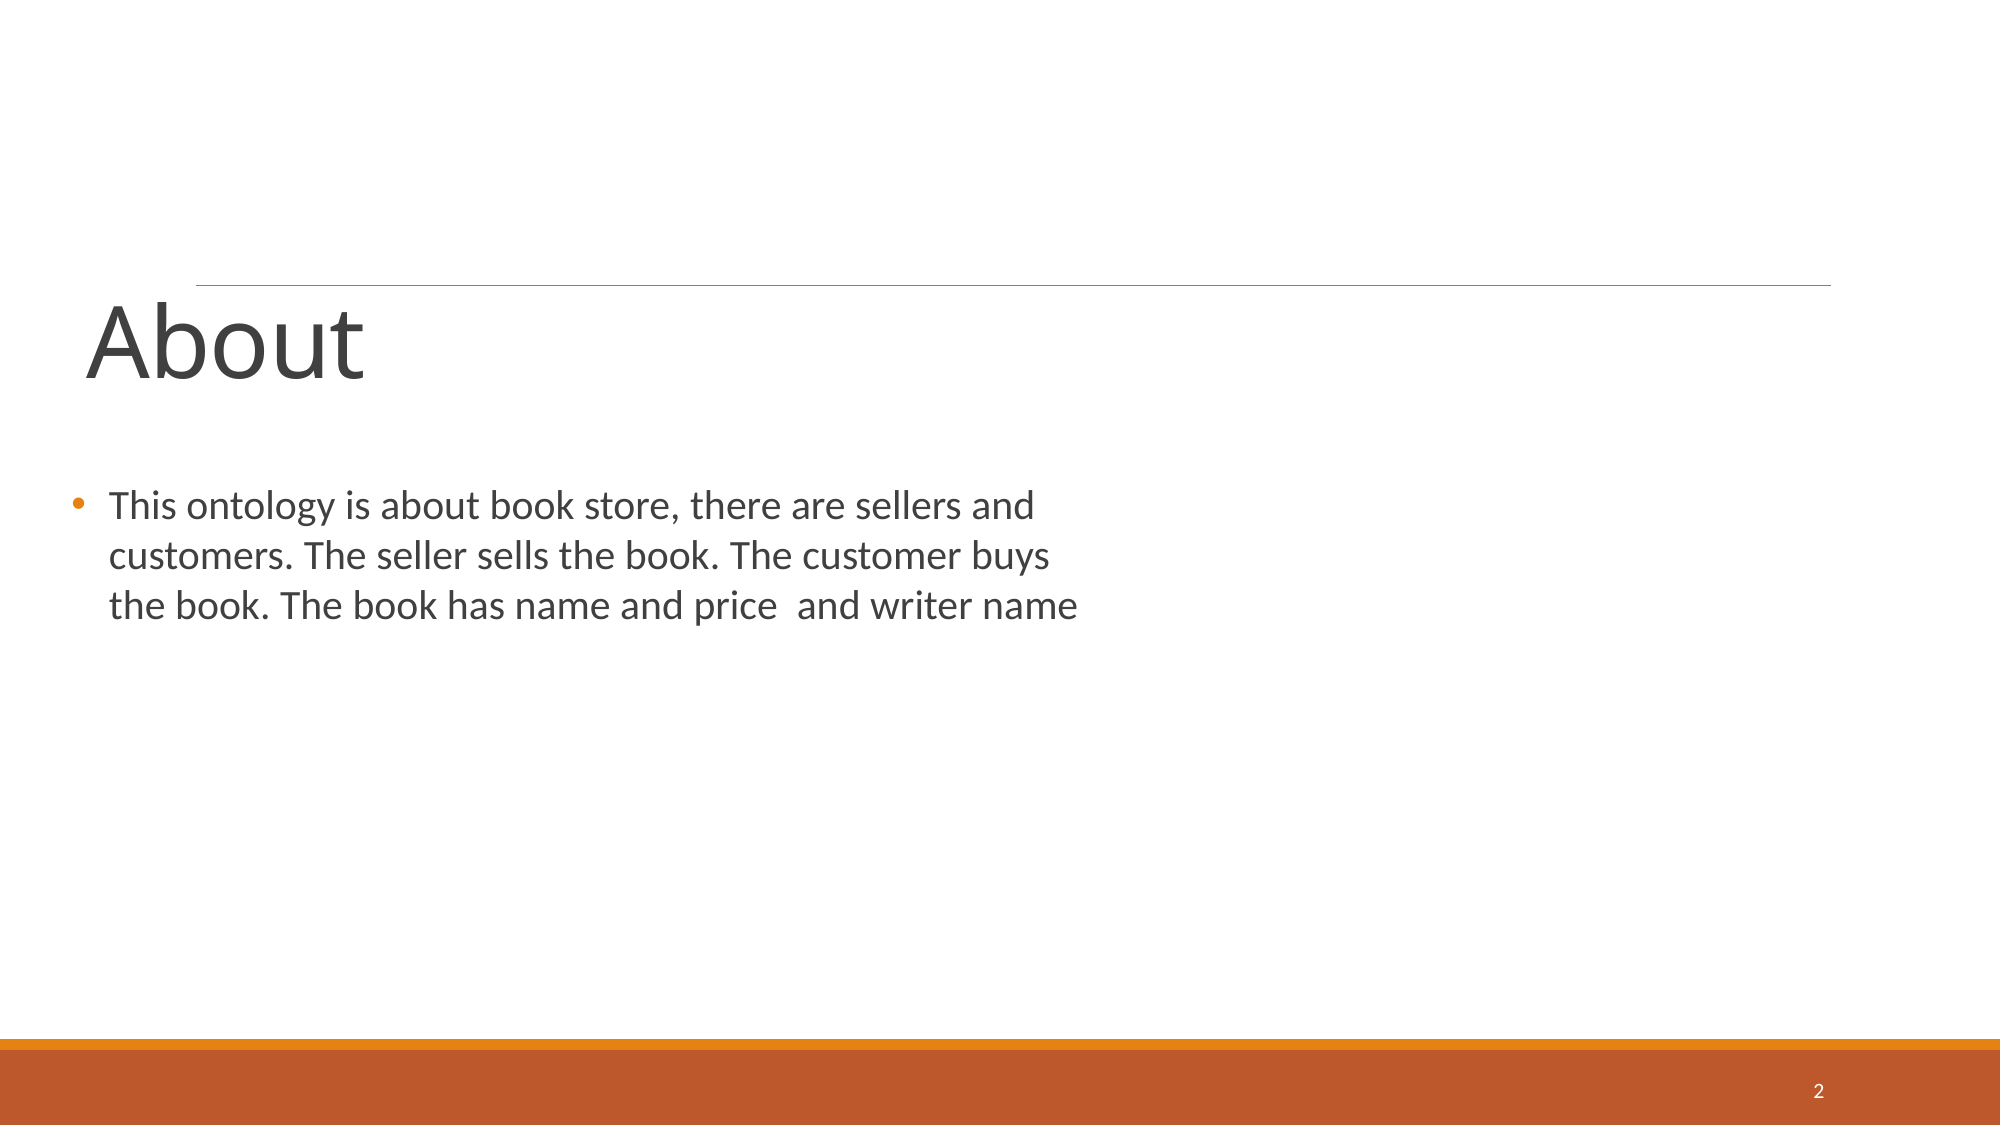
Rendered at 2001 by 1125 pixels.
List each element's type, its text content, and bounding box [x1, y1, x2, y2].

slide_number 2 [1624, 1059, 1840, 1120]
list This ontology is about book store, there are sellers and customers. The seller sells the book. The customer buys the book. The book has name and price and writer name [71, 470, 1092, 727]
title About [71, 289, 810, 470]
